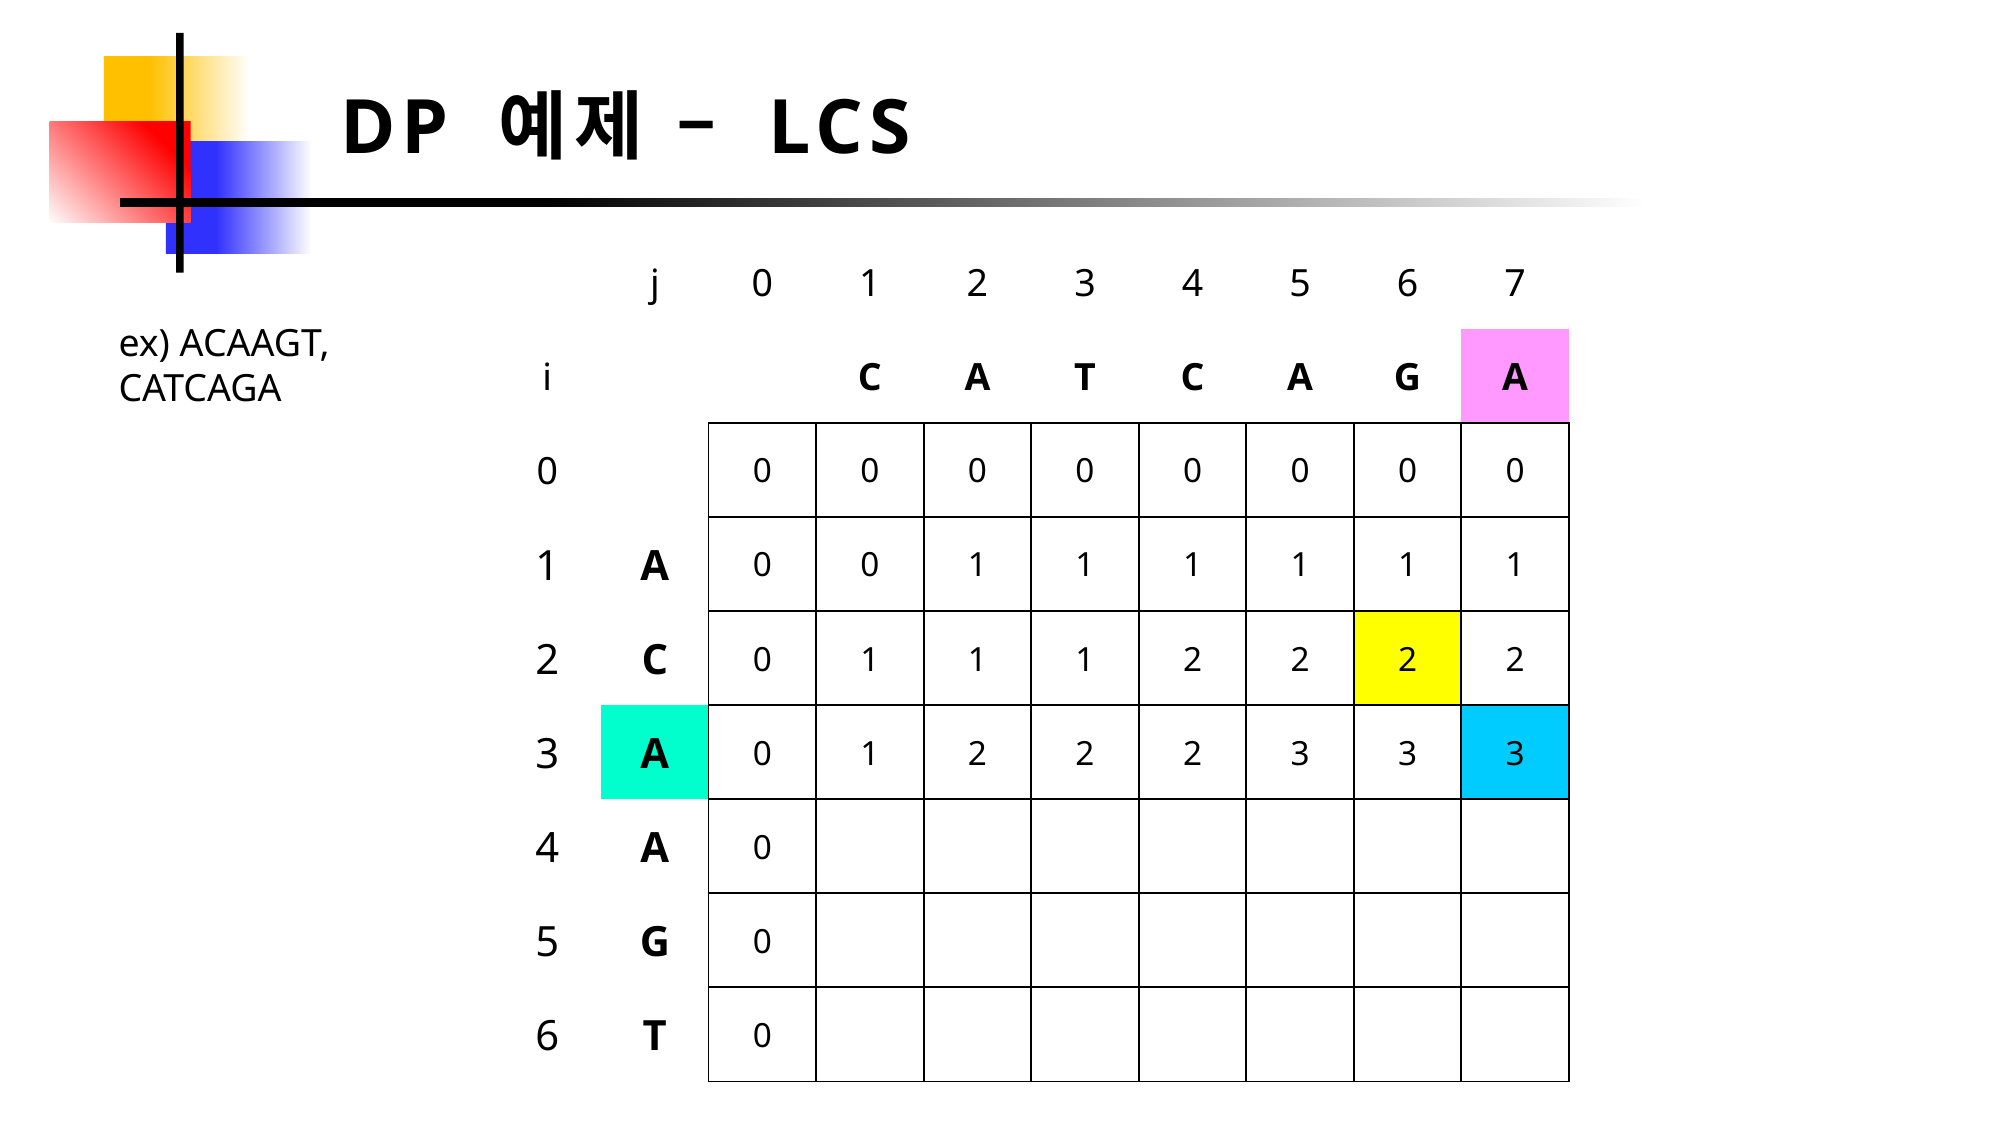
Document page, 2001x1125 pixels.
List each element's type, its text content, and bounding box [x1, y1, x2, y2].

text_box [49, 32, 1644, 273]
text_box ex) ACAAGT, CATCAGA [103, 311, 494, 416]
